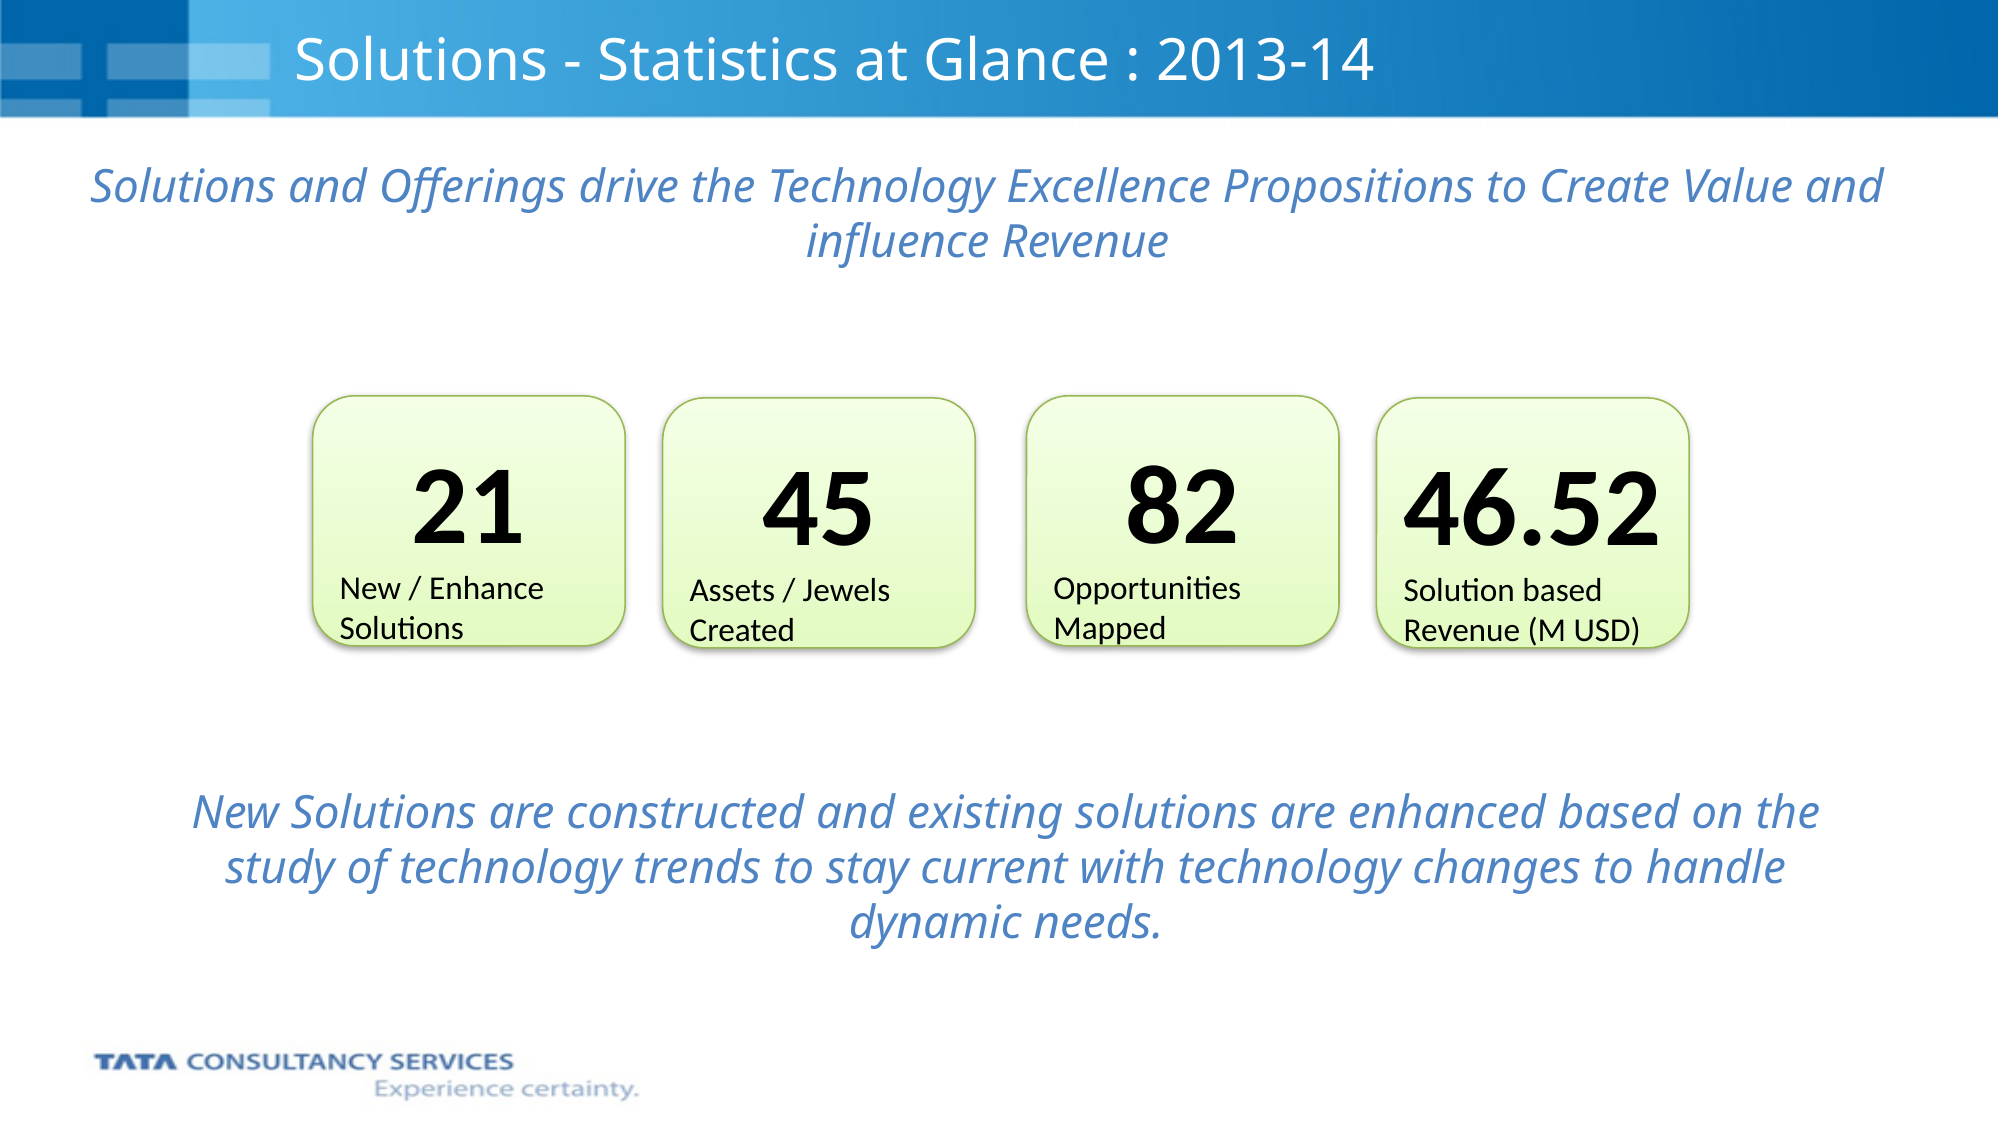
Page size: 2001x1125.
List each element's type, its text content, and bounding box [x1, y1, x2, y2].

text_box 82 Opportunities Mapped [1025, 395, 1340, 647]
text_box New Solutions are constructed and existing solutions are enhanced based on the study of technology trends to stay current with technology changes to handle dynamic needs. [162, 774, 1850, 963]
text_box 46.52 Solution based Revenue (M USD) [1375, 397, 1690, 649]
text_box 21 New / Enhance Solutions [311, 395, 626, 647]
list Solutions and Offerings drive the Technology Excellence Propositions to Create Value and influence Revenue [62, 149, 1914, 300]
title Solutions - Statistics at Glance : 2013-14 [279, 10, 1914, 104]
text_box 45 Assets / Jewels Created [661, 397, 977, 649]
picture [0, 0, 1998, 1124]
